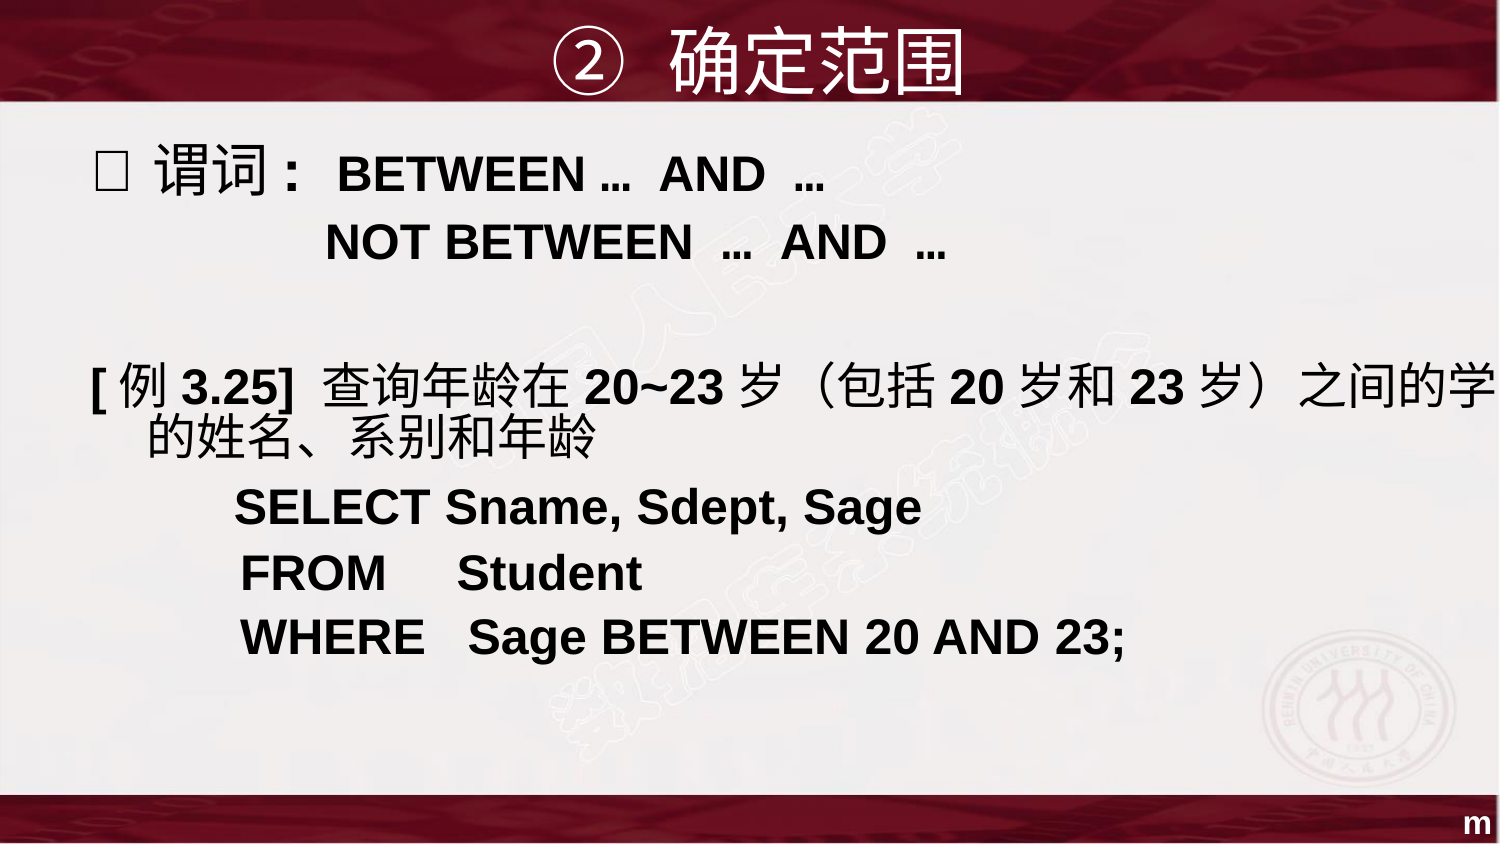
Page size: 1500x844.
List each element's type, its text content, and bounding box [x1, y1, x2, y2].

text_box 谓词: BETWEEN … AND … [90, 138, 913, 204]
text_box SELECT Sname, Sdept, Sage FROM Student WHERE Sage BETWEEN 20 AND 23; [233, 478, 1264, 666]
text_box m [1462, 804, 1500, 842]
text_box ② 确定范围 [551, 29, 1061, 105]
text_box NOT BETWEEN … AND … [324, 212, 1039, 270]
text_box [例3.25] 查询年龄在20~23岁（包括20岁和23岁）之间的学生 的姓名、系别和年龄 [90, 358, 1500, 466]
text_box [0, 0, 1500, 844]
